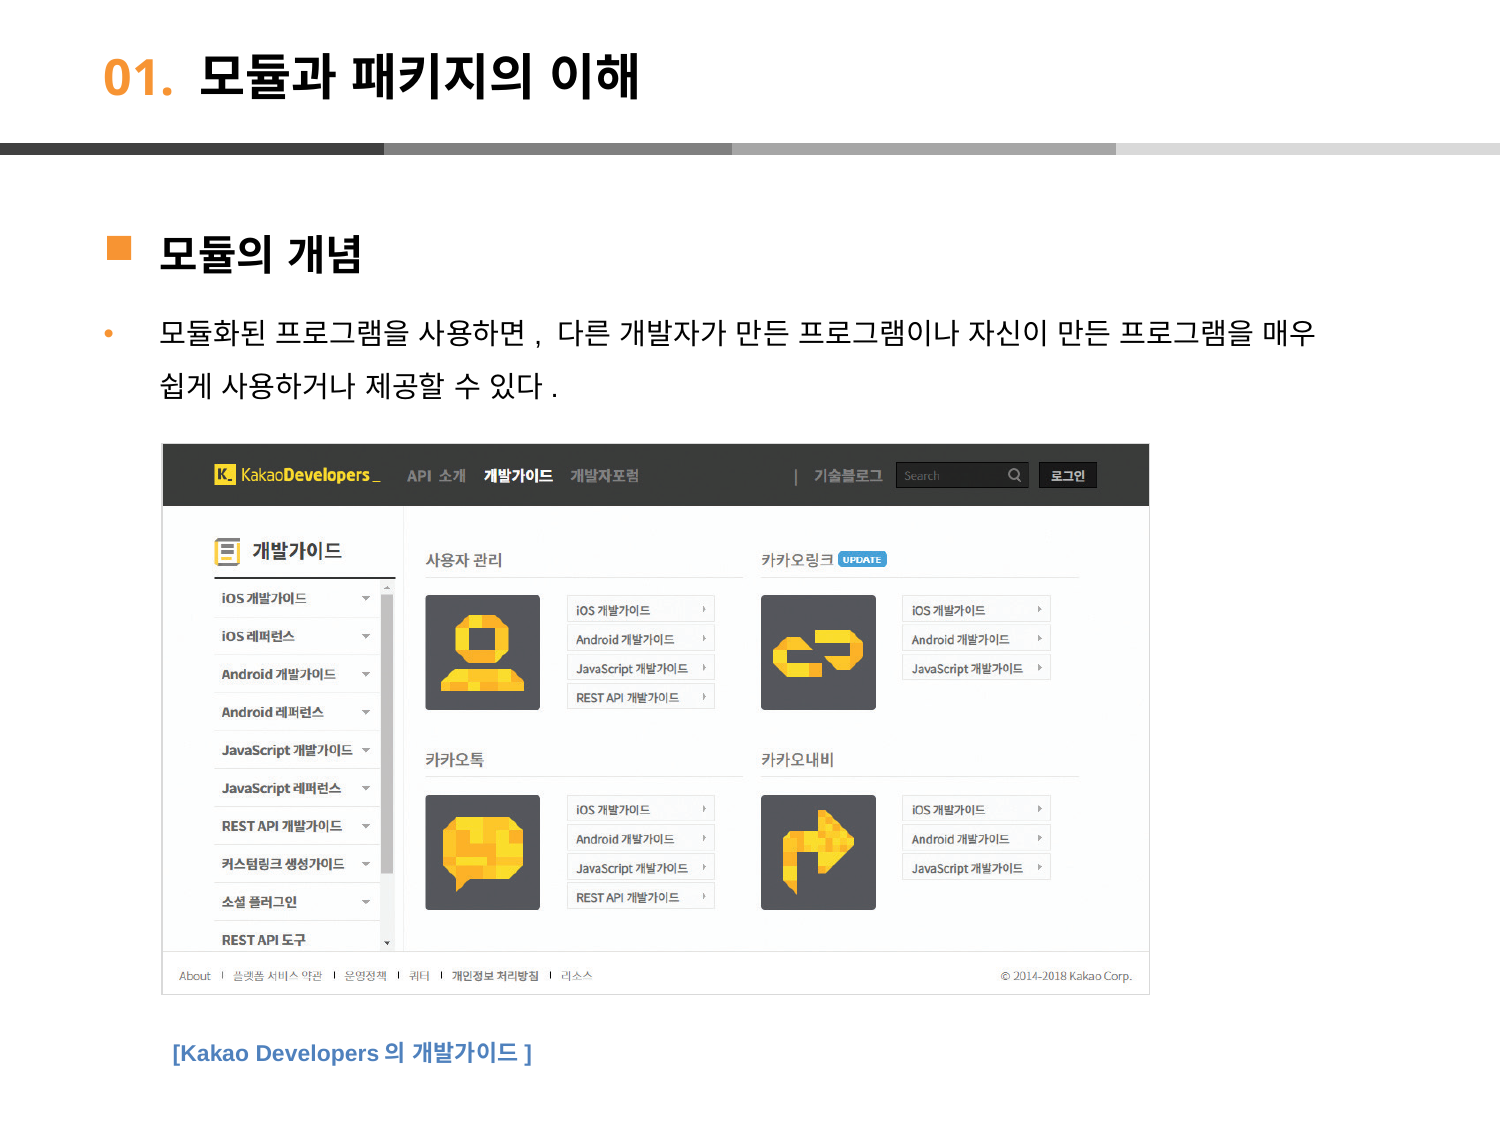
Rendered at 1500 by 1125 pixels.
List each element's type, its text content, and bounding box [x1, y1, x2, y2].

list 모듈의 개념 [88, 196, 1436, 386]
title 01. 모듈과 패키지의 이해 [88, 30, 1211, 121]
picture [162, 444, 1150, 995]
text_box 모듈화된 프로그램을 사용하면, 다른 개발자가 만든 프로그램이나 자신이 만든 프로그램을 매우 쉽게 사용하거나 제공할 수 있다. [88, 290, 1365, 480]
text_box [Kakao Developers의 개발가이드] [157, 1023, 619, 1083]
